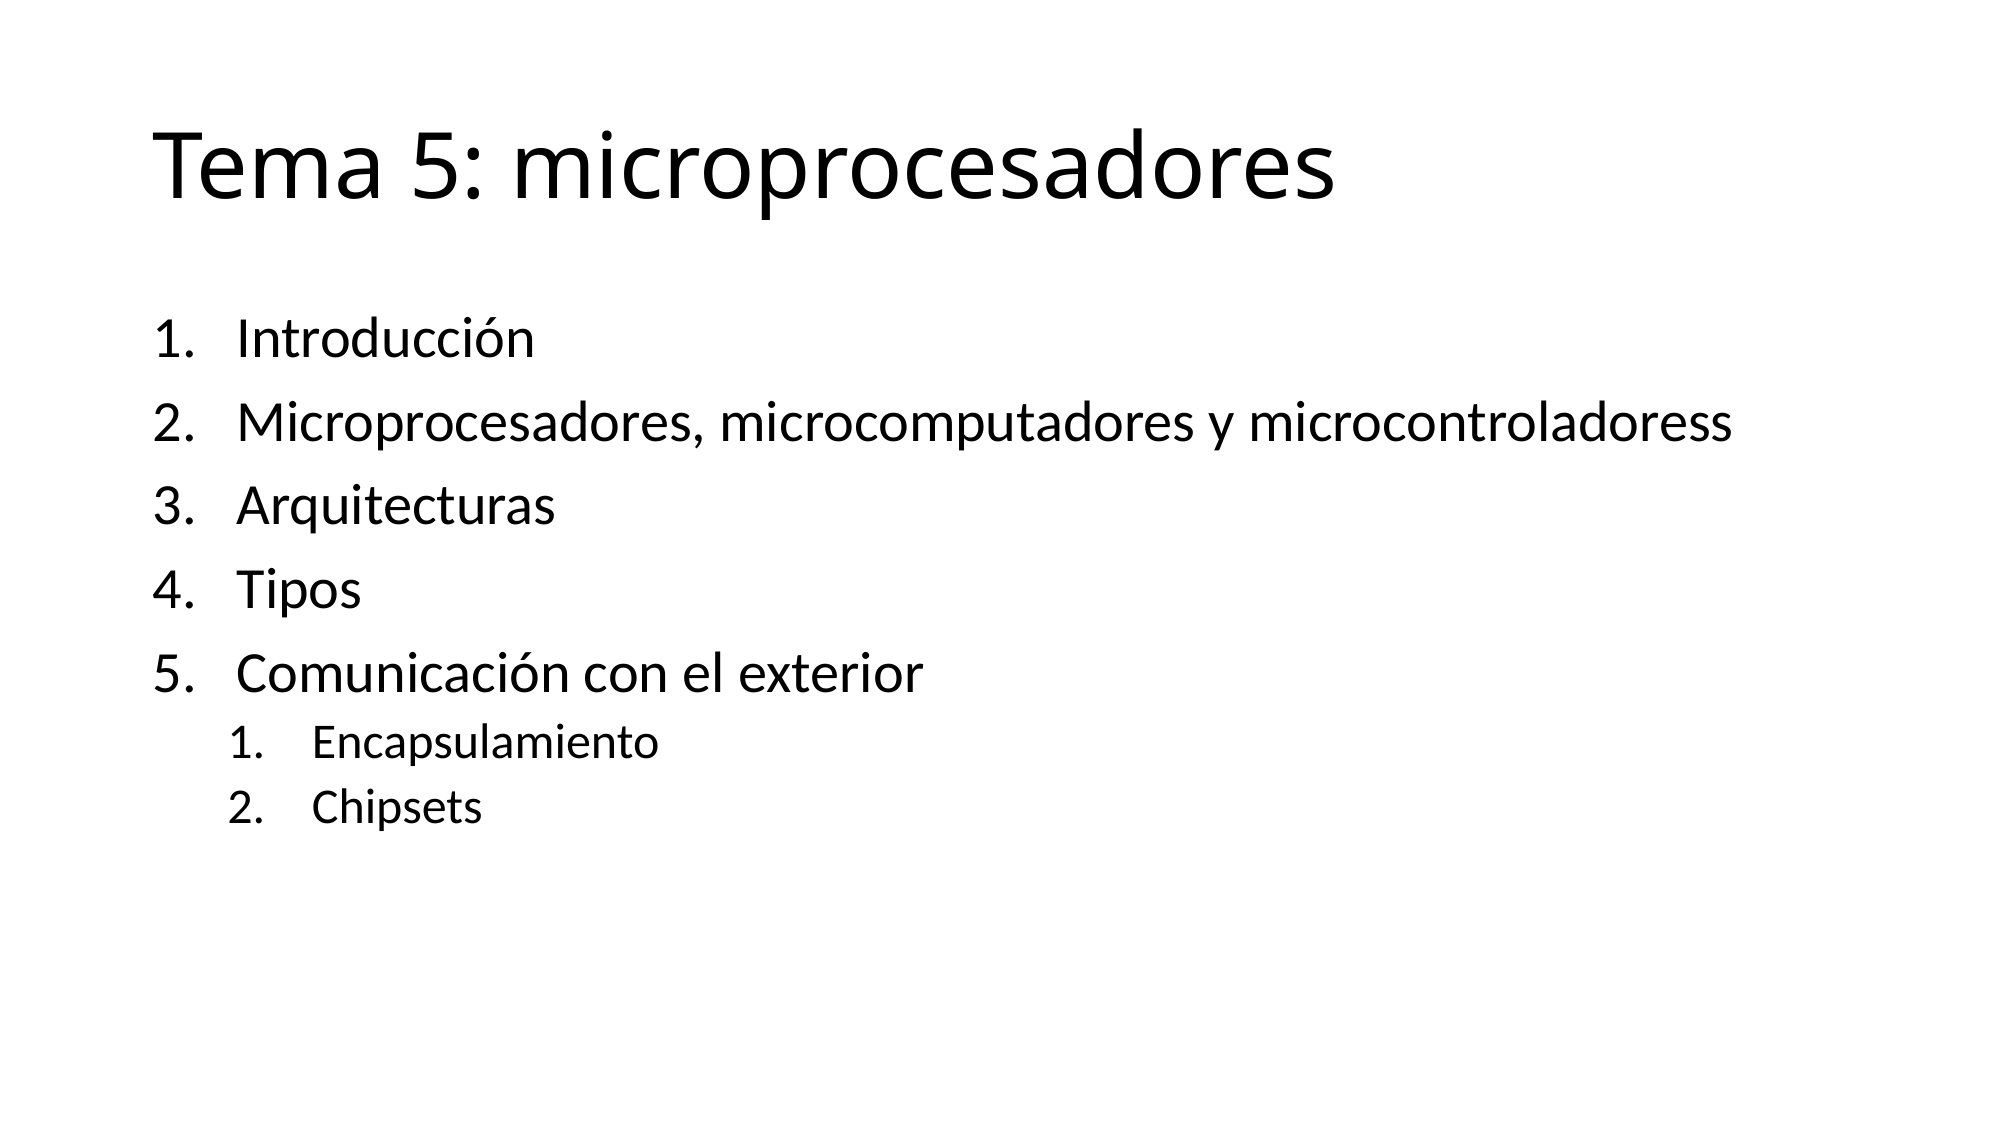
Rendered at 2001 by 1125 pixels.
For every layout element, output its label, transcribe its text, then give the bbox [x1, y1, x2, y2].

title Tema 5: microprocesadores [137, 59, 1863, 278]
list Introducción Microprocesadores, microcomputadores y microcontroladoress Arquitecturas Tipos Comunicación con el exterior Encapsulamiento Chipsets [137, 299, 1863, 1014]
